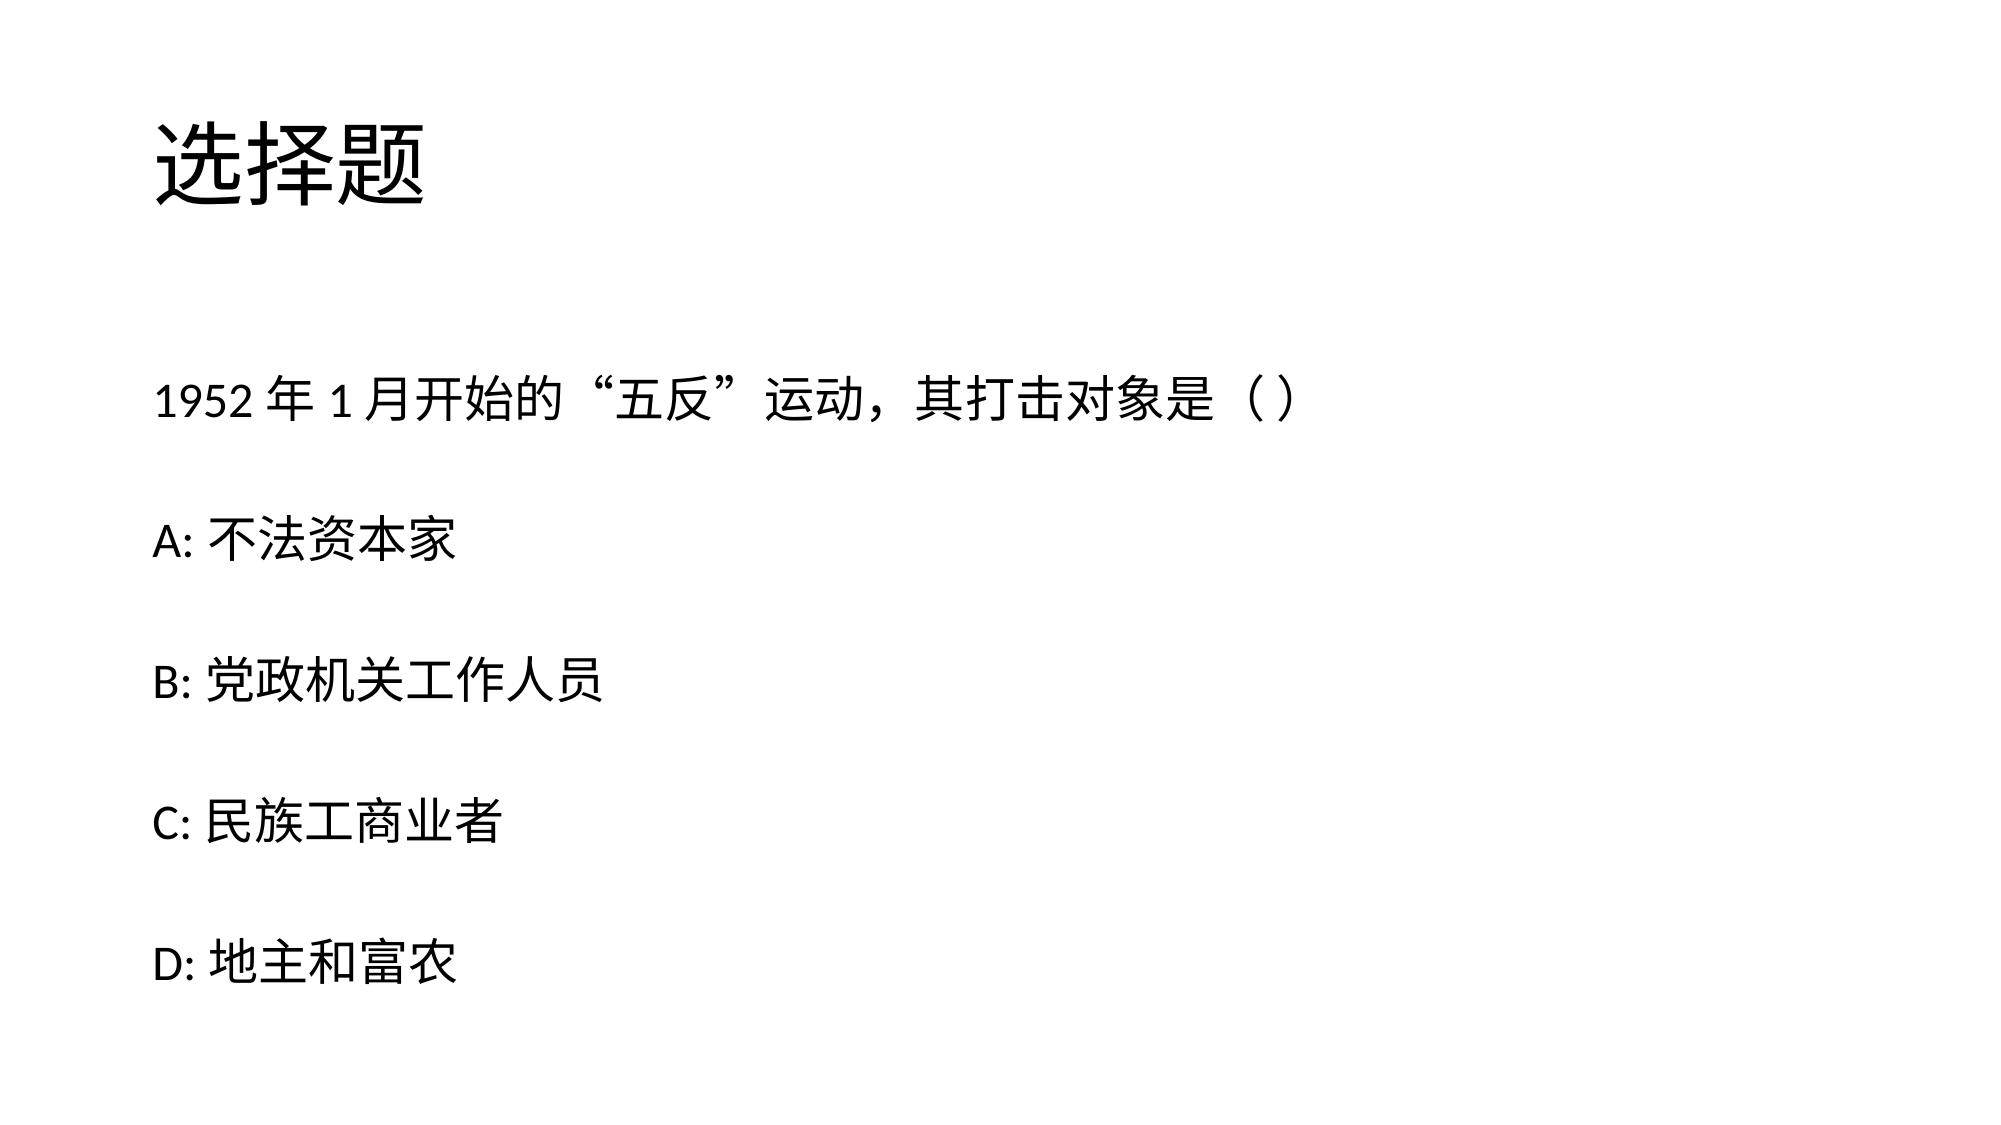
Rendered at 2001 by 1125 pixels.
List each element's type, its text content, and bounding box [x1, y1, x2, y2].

list 1952年1月开始的“五反”运动，其打击对象是（ ） A:不法资本家 B:党政机关工作人员 C:民族工商业者 D:地主和富农 [137, 299, 1863, 1014]
title 选择题 [137, 59, 1863, 278]
